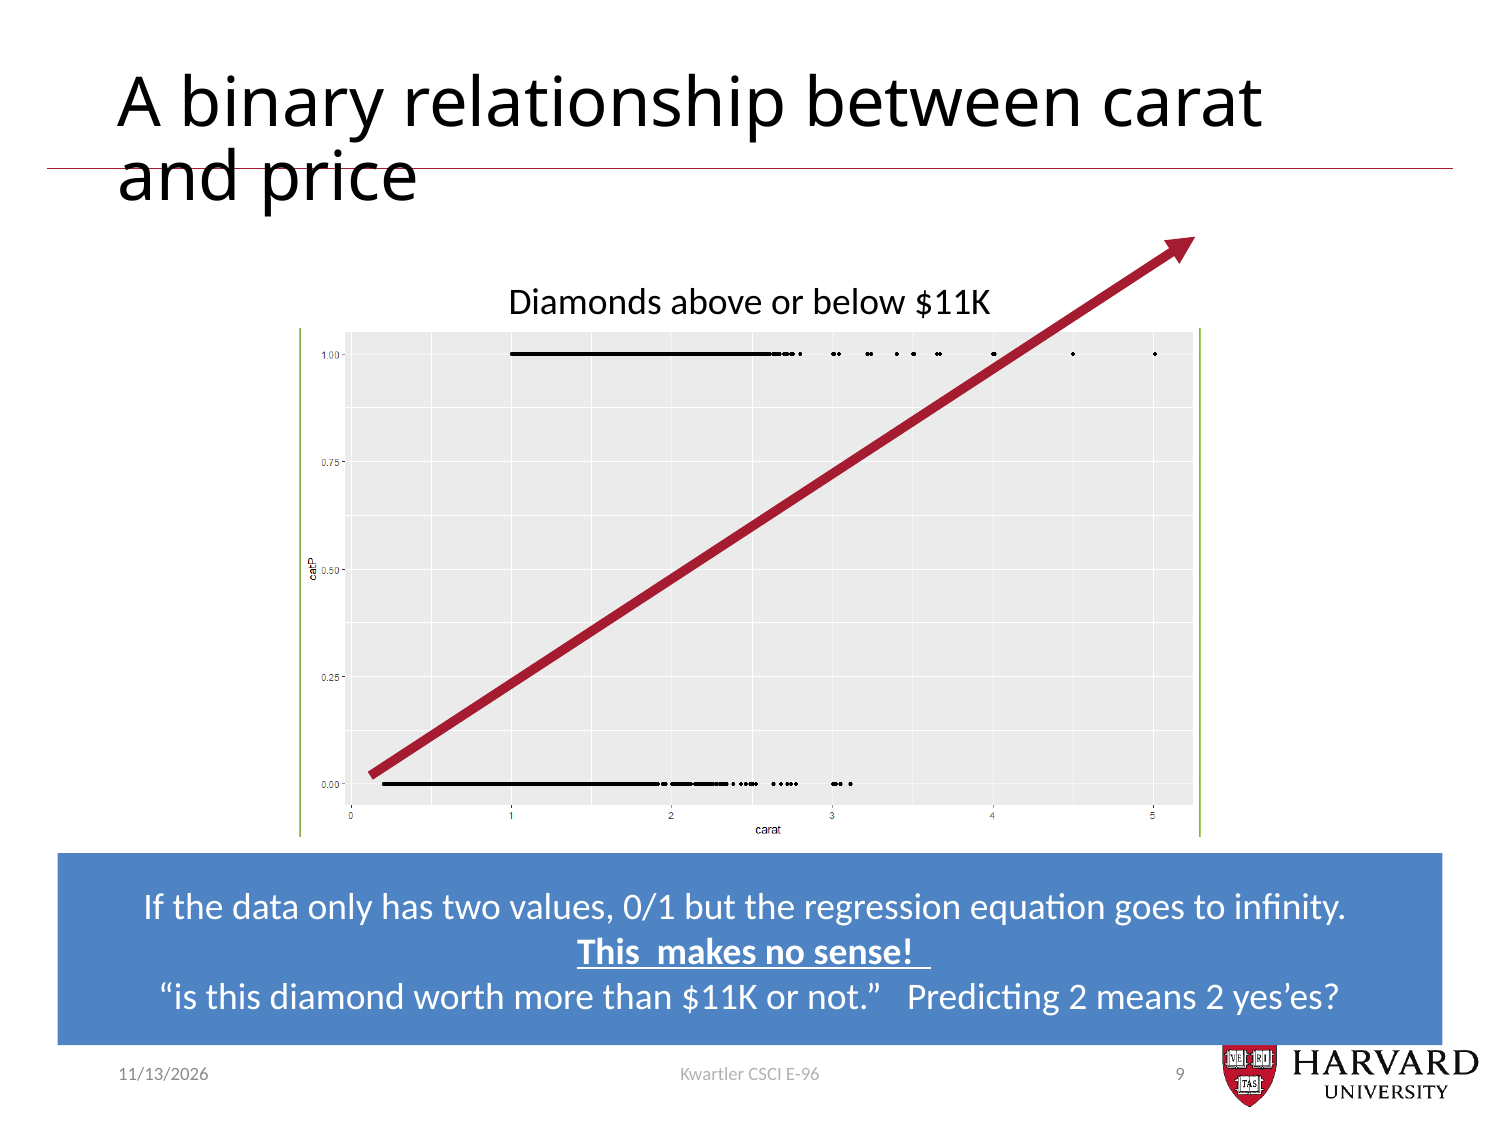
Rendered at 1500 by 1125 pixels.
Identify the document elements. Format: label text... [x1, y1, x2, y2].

text_box If the data only has two values, 0/1 but the regression equation goes to infinity. This makes no sense! “is this diamond worth more than $11K or not.” Predicting 2 means 2 yes’es? [57, 852, 1443, 1046]
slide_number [103, 1046, 441, 1103]
footer Kwartler CSCI E-96 [496, 1042, 1004, 1103]
picture [299, 328, 1201, 837]
slide_number 9 [1059, 1046, 1200, 1103]
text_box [370, 236, 1196, 776]
title A binary relationship between carat and price [103, 59, 1397, 157]
picture [1200, 1024, 1500, 1125]
